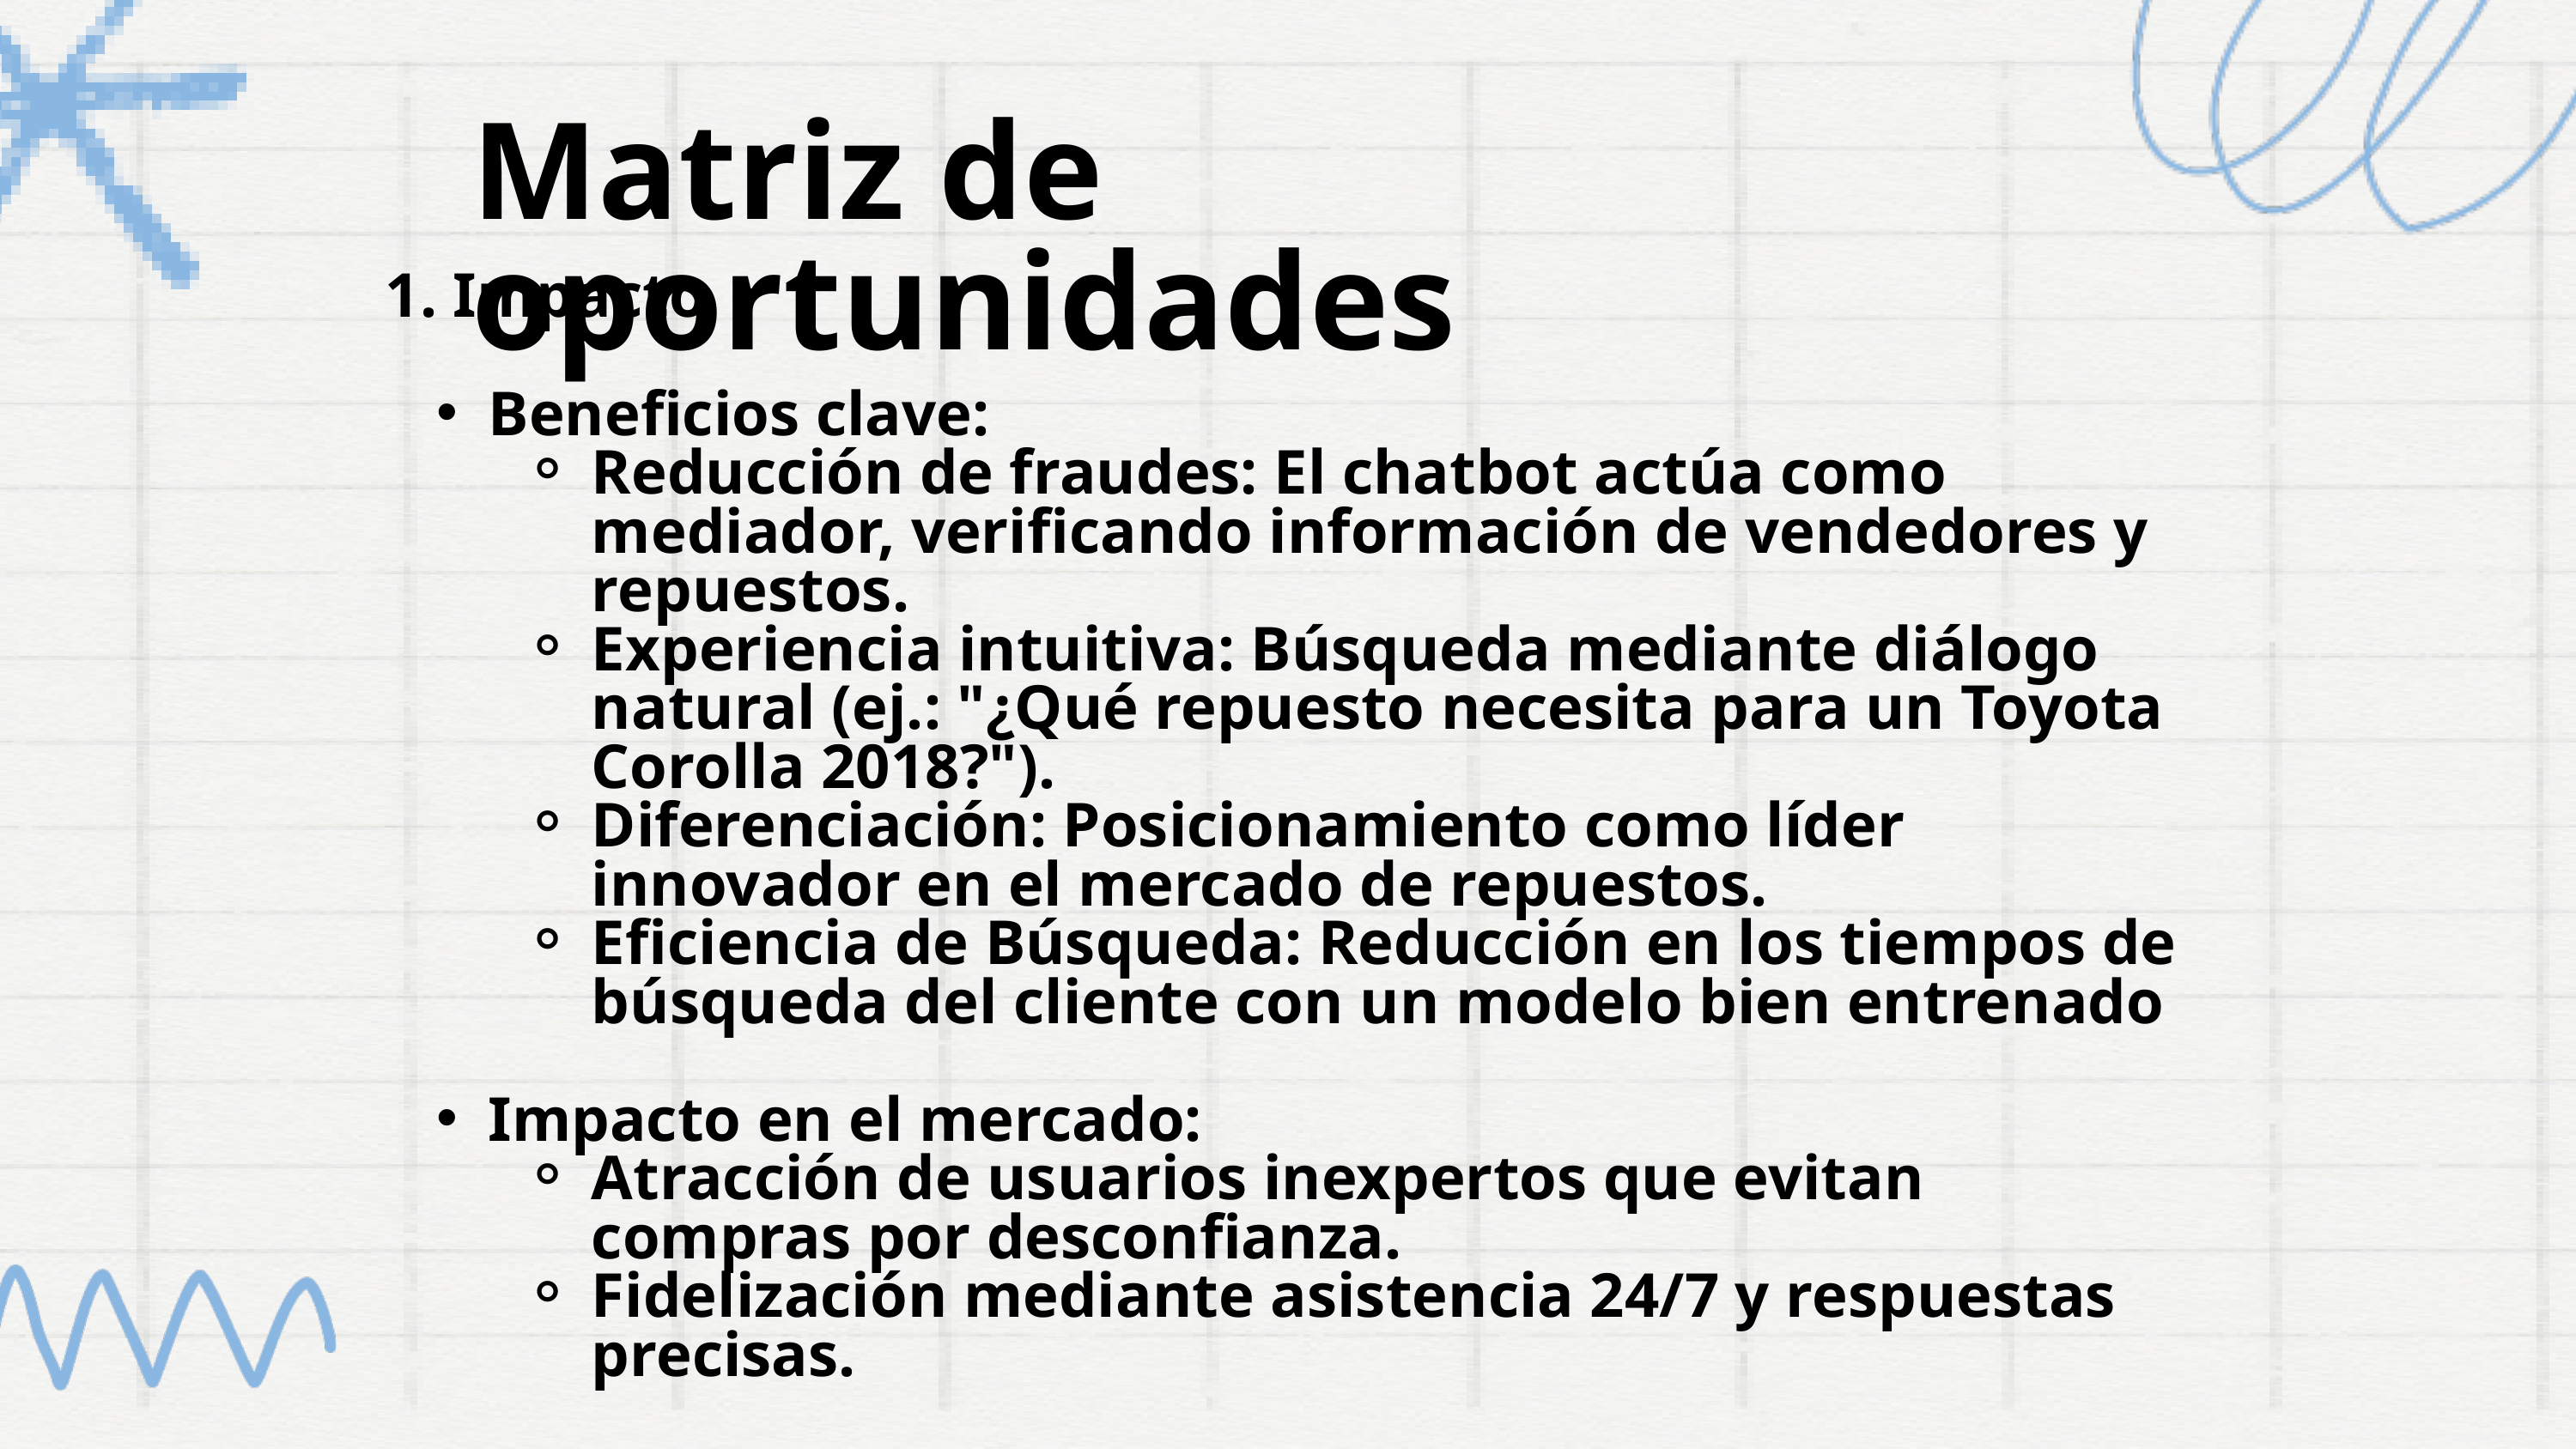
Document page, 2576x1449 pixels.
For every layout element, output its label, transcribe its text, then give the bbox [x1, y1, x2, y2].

text_box [0, 1264, 337, 1399]
text_box 1. Impacto Beneficios clave: Reducción de fraudes: El chatbot actúa como mediador, verificando información de vendedores y repuestos. Experiencia intuitiva: Búsqueda mediante diálogo natural (ej.: "¿Qué repuesto necesita para un Toyota Corolla 2018?"). Diferenciación: Posicionamiento como líder innovador en el mercado de repuestos. Eficiencia de Búsqueda: Reducción en los tiempos de búsqueda del cliente con un modelo bien entrenado Impacto en el mercado: Atracción de usuarios inexpertos que evitan compras por desconfianza. Fidelización mediante asistencia 24/7 y respuestas precisas. [385, 270, 2191, 1447]
text_box [0, 0, 2576, 1449]
text_box [2001, 0, 2576, 236]
text_box [0, 0, 246, 289]
text_box Matriz de oportunidades [471, 116, 2105, 270]
